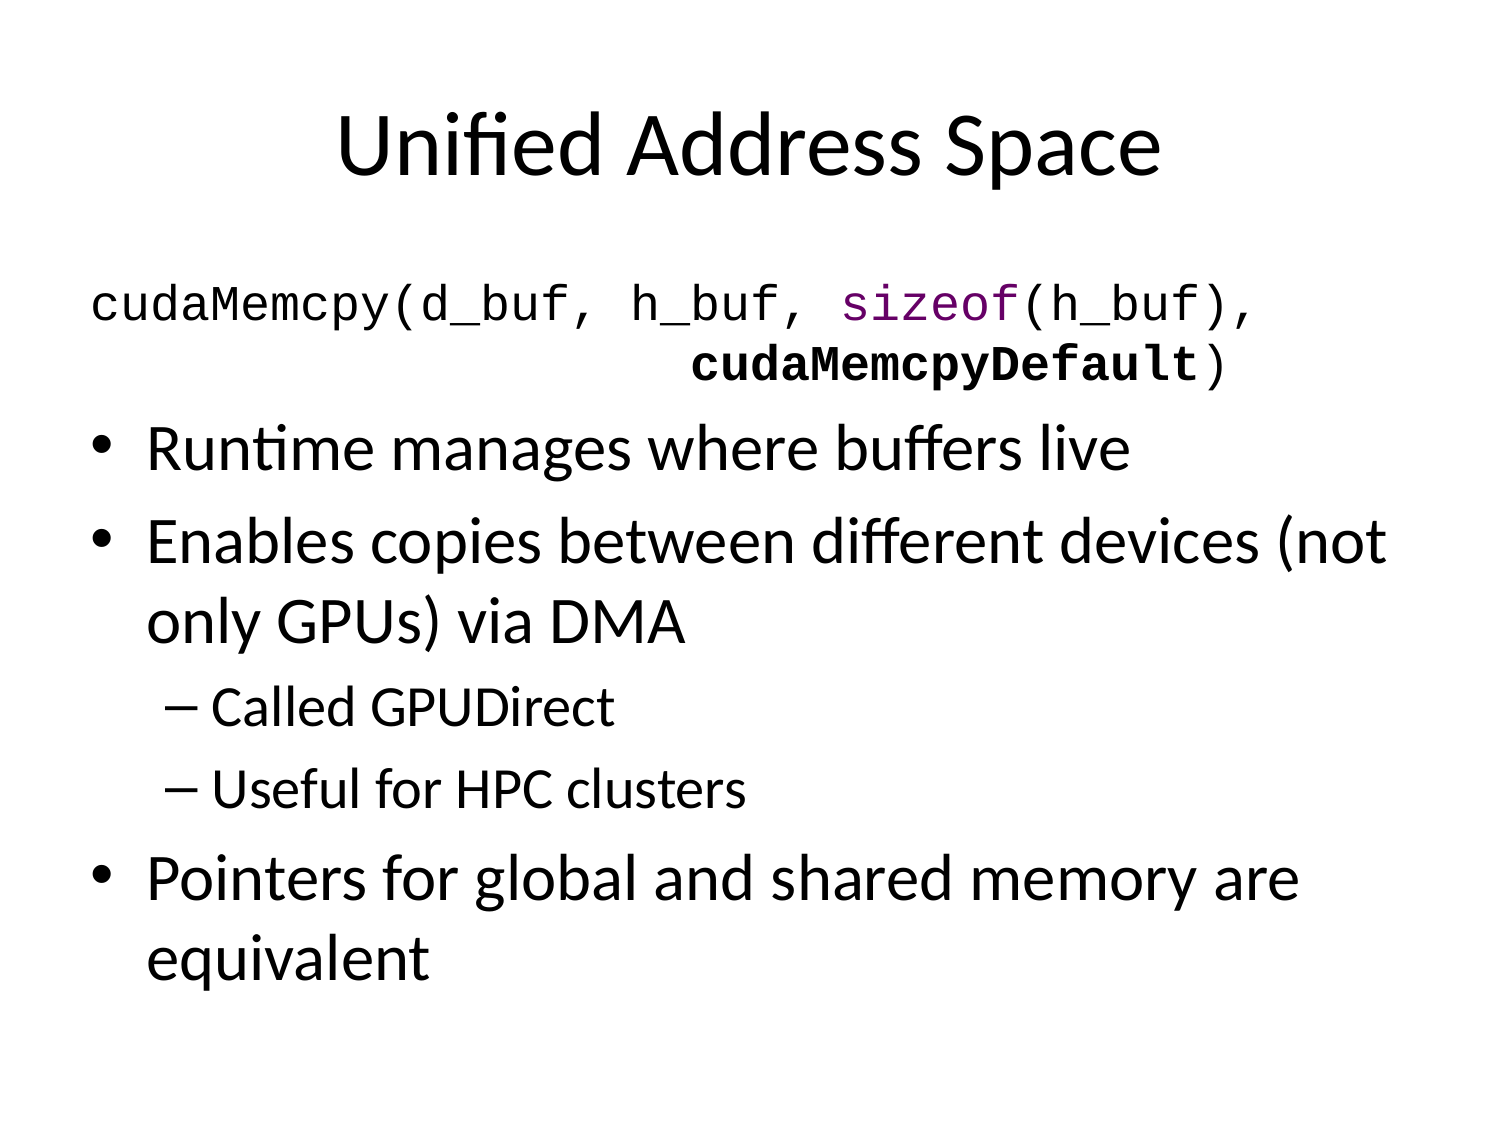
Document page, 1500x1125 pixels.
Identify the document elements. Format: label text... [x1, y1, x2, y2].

list cudaMemcpy(d_buf, h_buf, sizeof(h_buf), cudaMemcpyDefault) Runtime manages where buffers live Enables copies between different devices (not only GPUs) via DMA Called GPUDirect Useful for HPC clusters Pointers for global and shared memory are equivalent [75, 262, 1425, 1005]
title Unified Address Space [75, 45, 1425, 233]
